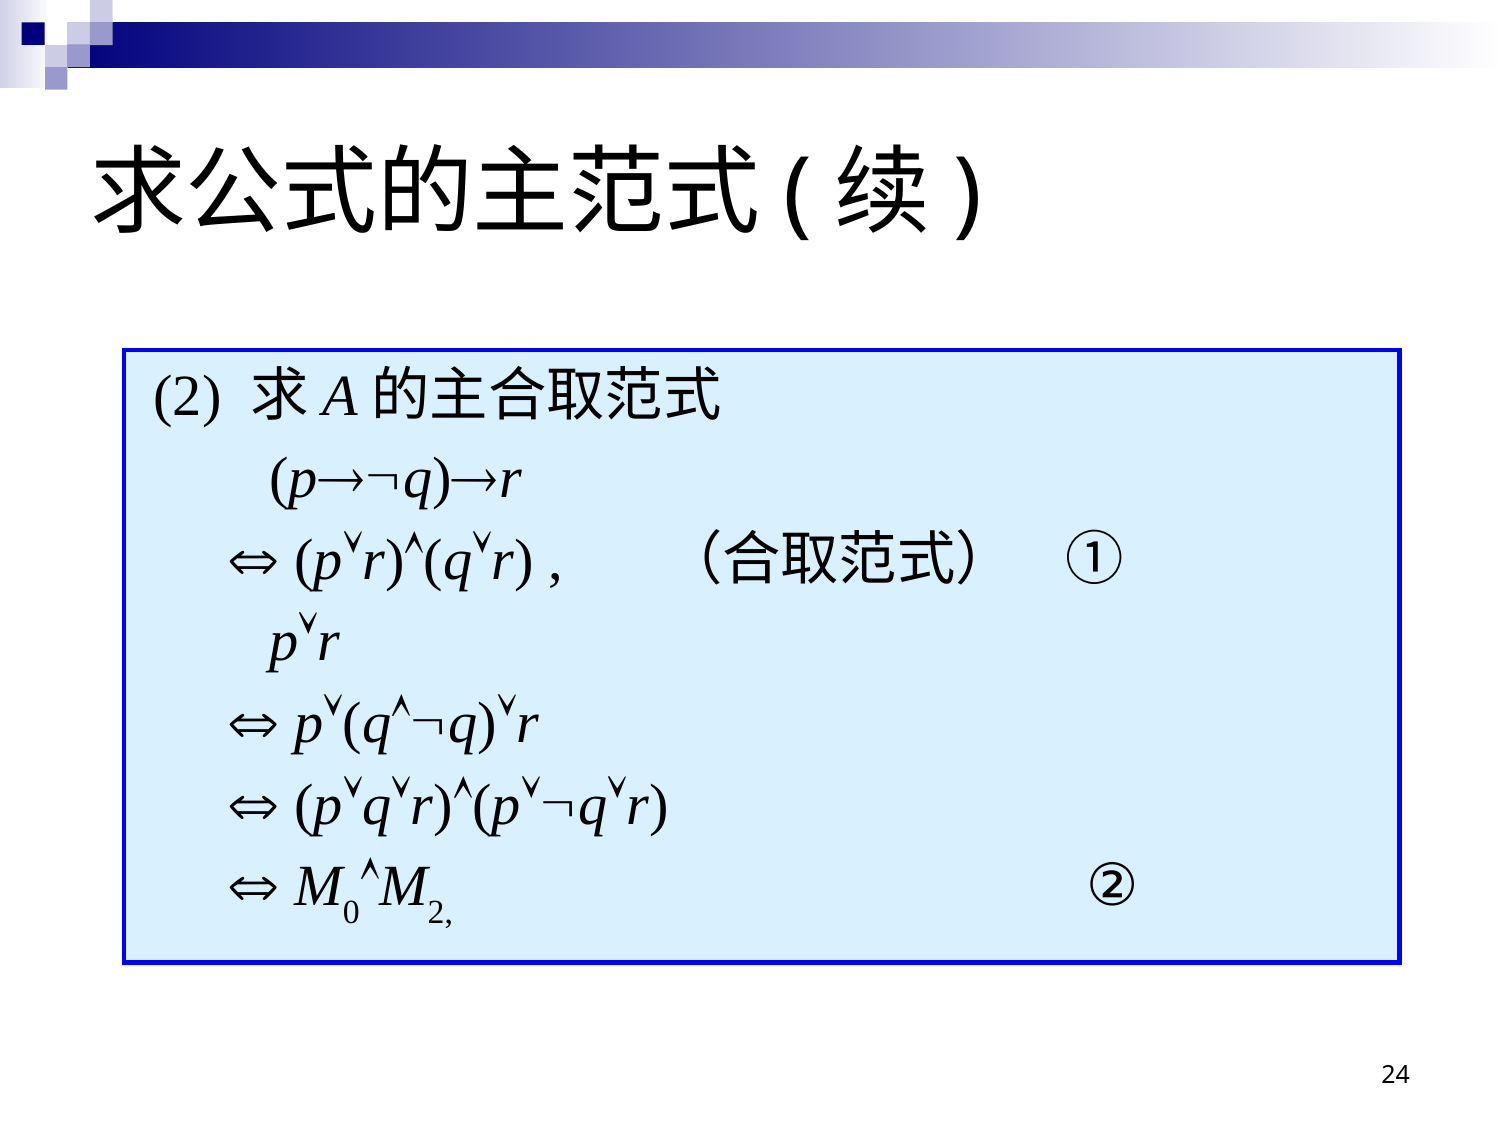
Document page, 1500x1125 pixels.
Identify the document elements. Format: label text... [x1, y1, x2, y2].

list (2) 求A的主合取范式 (pq)r  (pr)(qr) , （合取范式） ① pr  p(qq)r  (pqr)(pqr)  M0M2, ② [123, 350, 1400, 963]
slide_number 24 [1074, 1025, 1425, 1100]
title 求公式的主范式(续) [75, 75, 1425, 300]
